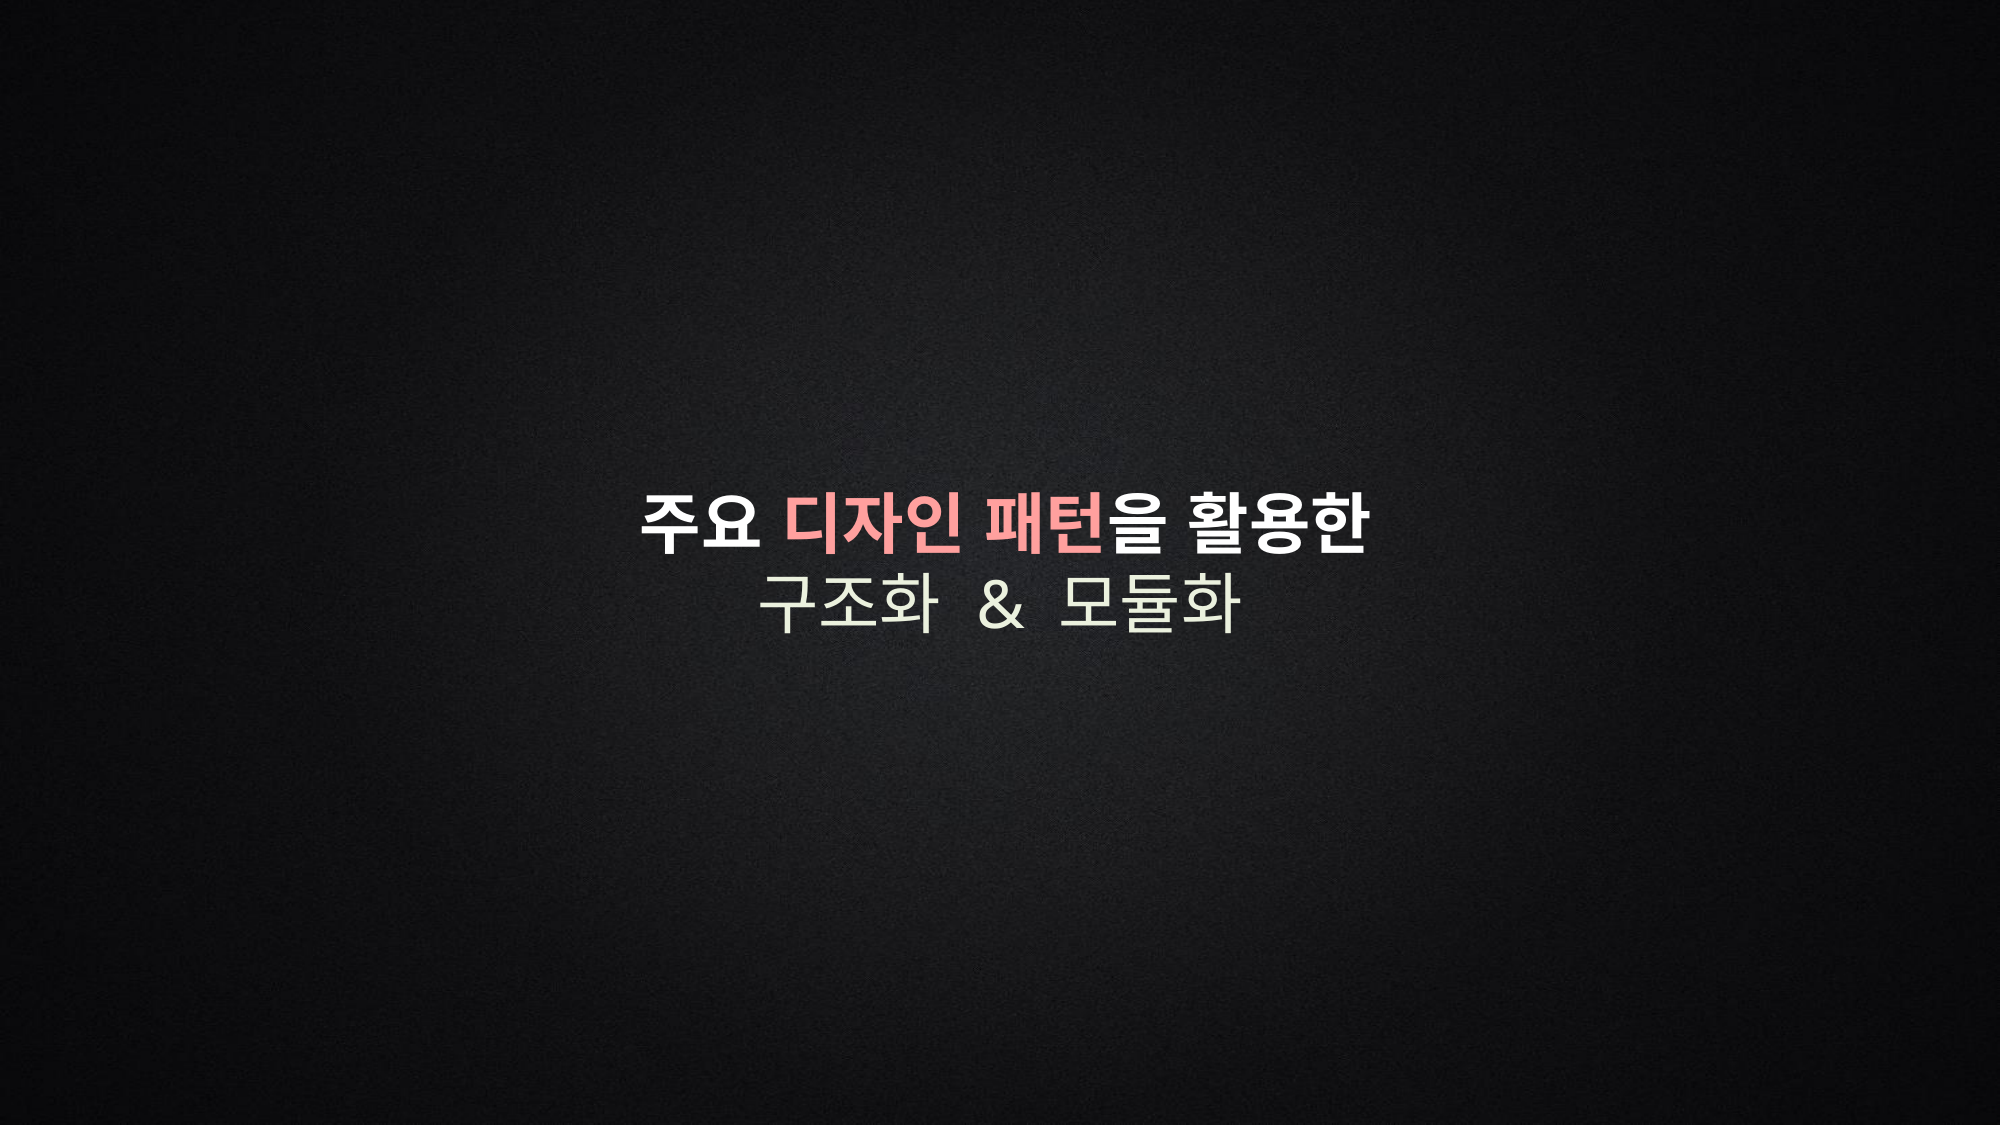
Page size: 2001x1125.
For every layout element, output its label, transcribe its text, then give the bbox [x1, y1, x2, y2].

picture [0, 0, 2000, 1125]
text_box 주요 디자인 패턴을 활용한 구조화 & 모듈화 [593, 474, 1407, 649]
